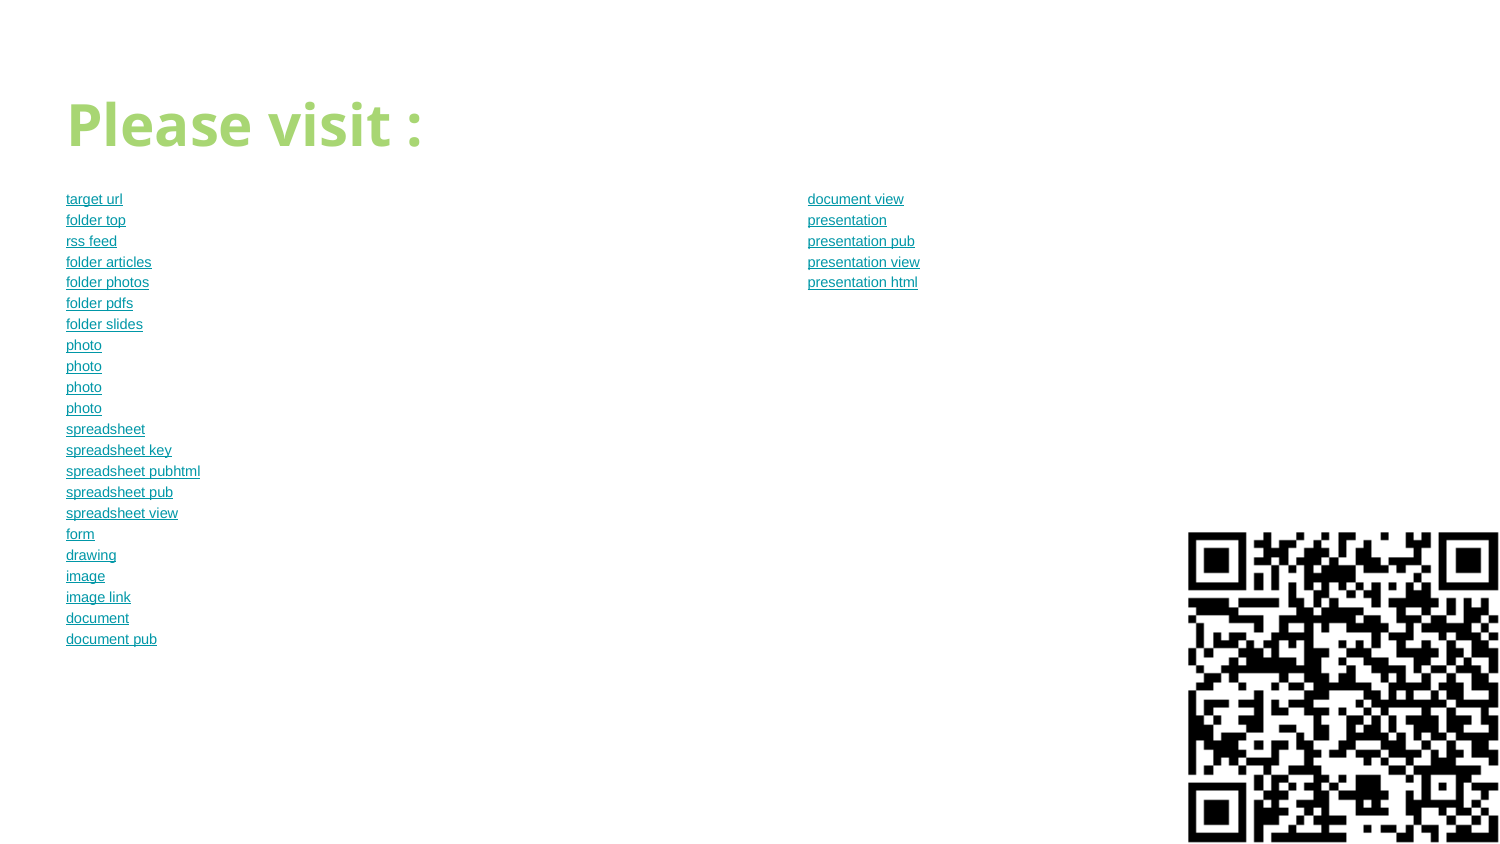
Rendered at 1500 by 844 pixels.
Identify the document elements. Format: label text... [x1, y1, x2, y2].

list target url folder top rss feed folder articles folder photos folder pdfs folder slides photo photo photo photo spreadsheet spreadsheet key spreadsheet pubhtml spreadsheet pub spreadsheet view form drawing image image link document document pub [51, 189, 708, 750]
list document view presentation presentation pub presentation view presentation html [792, 189, 1449, 750]
title Please visit : [51, 72, 1449, 167]
picture [1187, 530, 1500, 844]
